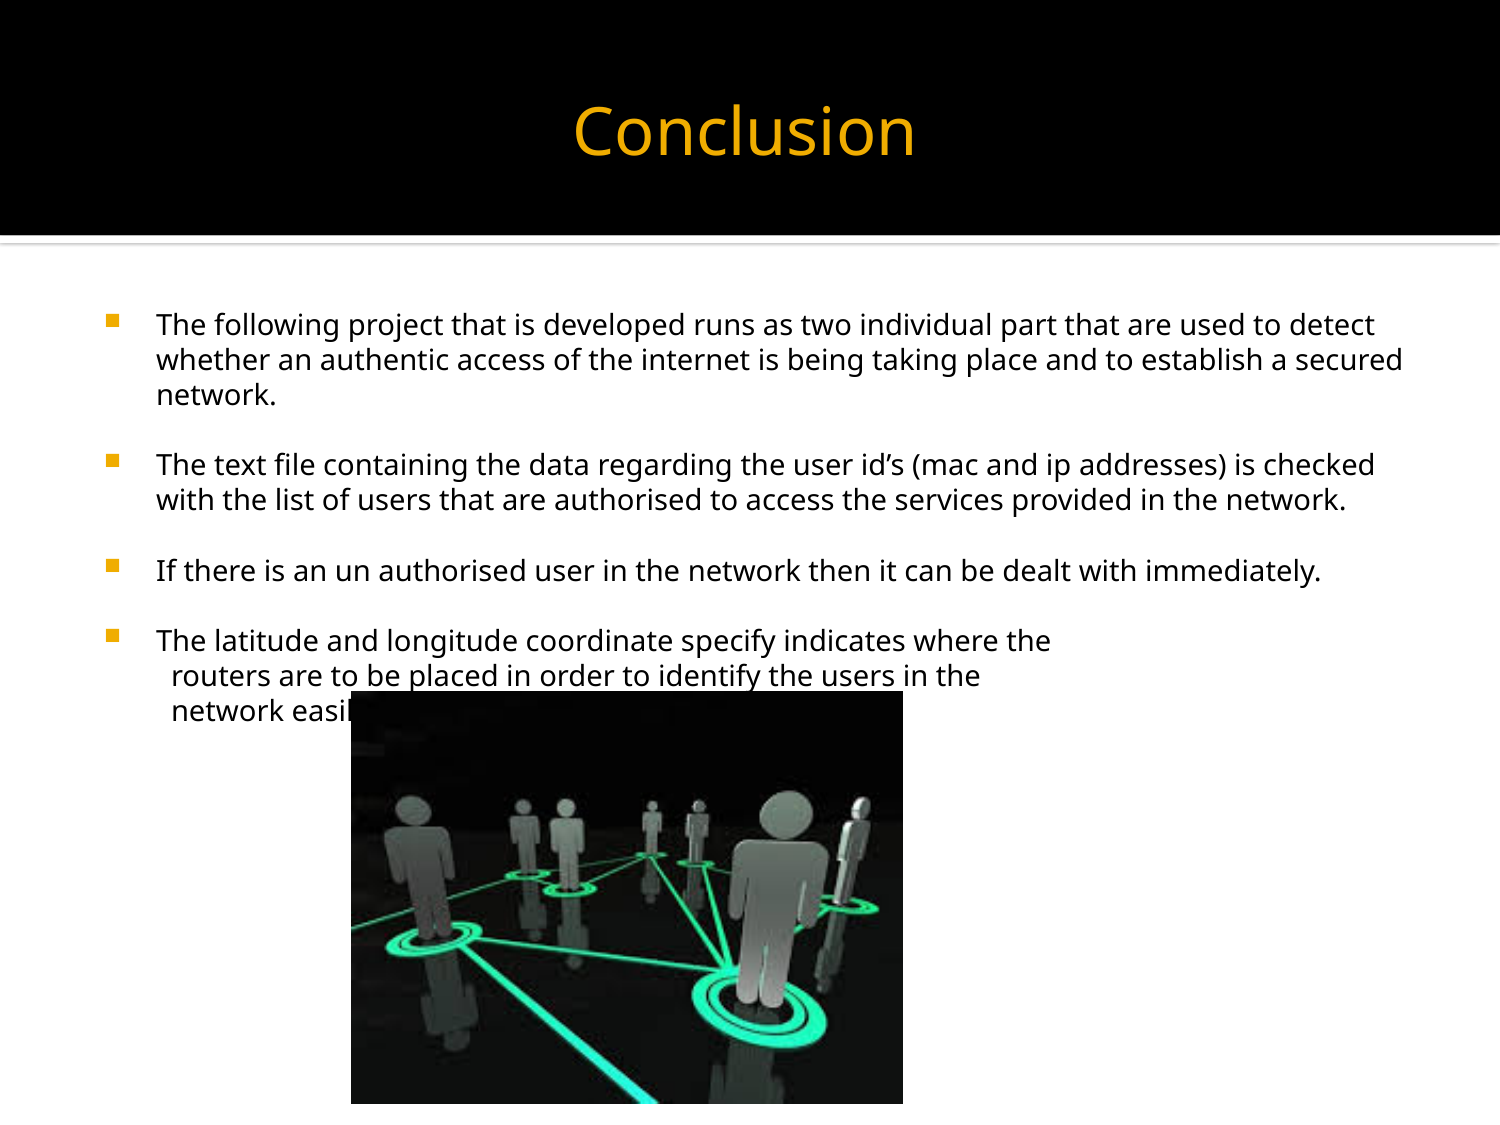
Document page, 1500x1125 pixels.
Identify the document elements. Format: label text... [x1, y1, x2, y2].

picture [351, 691, 903, 1105]
title Conclusion [75, 25, 1425, 231]
list The following project that is developed runs as two individual part that are used to detect whether an authentic access of the internet is being taking place and to establish a secured network. The text file containing the data regarding the user id’s (mac and ip addresses) is checked with the list of users that are authorised to access the services provided in the network. If there is an un authorised user in the network then it can be dealt with immediately. The latitude and longitude coordinate specify indicates where the routers are to be placed in order to identify the users in the network easily. [75, 291, 1425, 1050]
